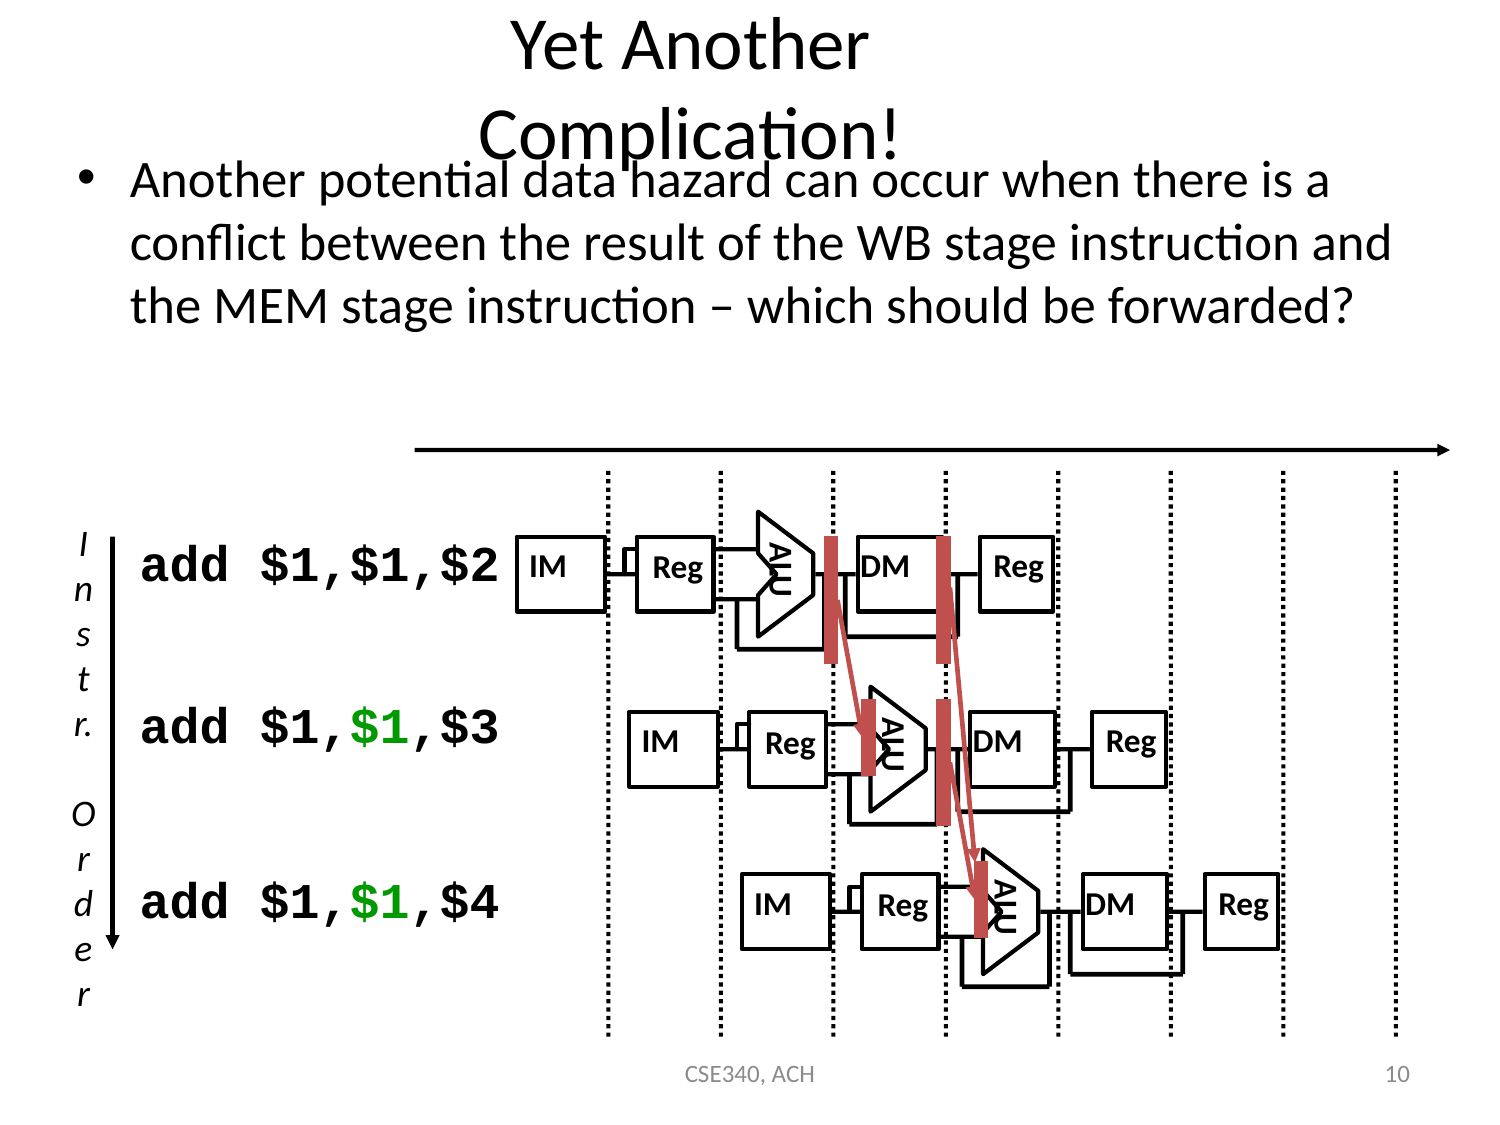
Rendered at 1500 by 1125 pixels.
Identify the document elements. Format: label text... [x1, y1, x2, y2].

slide_number 10 [1074, 1042, 1425, 1103]
text_box add $1,$1,$4 [124, 861, 515, 937]
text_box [937, 537, 988, 938]
text_box [106, 536, 119, 950]
footer CSE340, ACH [512, 1042, 988, 1103]
text_box I n s t r. O r d e r [56, 511, 111, 1022]
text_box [824, 537, 876, 776]
title Yet Another Complication! [312, 50, 1070, 120]
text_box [739, 848, 1291, 987]
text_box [608, 470, 1397, 1037]
list Another potential data hazard can occur when there is a conflict between the result of the WB stage instruction and the MEM stage instruction – which should be forwarded? [62, 137, 1425, 386]
text_box [414, 443, 1450, 457]
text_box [514, 511, 1066, 650]
text_box add $1,$1,$2 [124, 524, 509, 599]
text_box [991, 686, 1178, 825]
text_box add $1,$1,$3 [124, 686, 515, 762]
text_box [626, 686, 932, 825]
